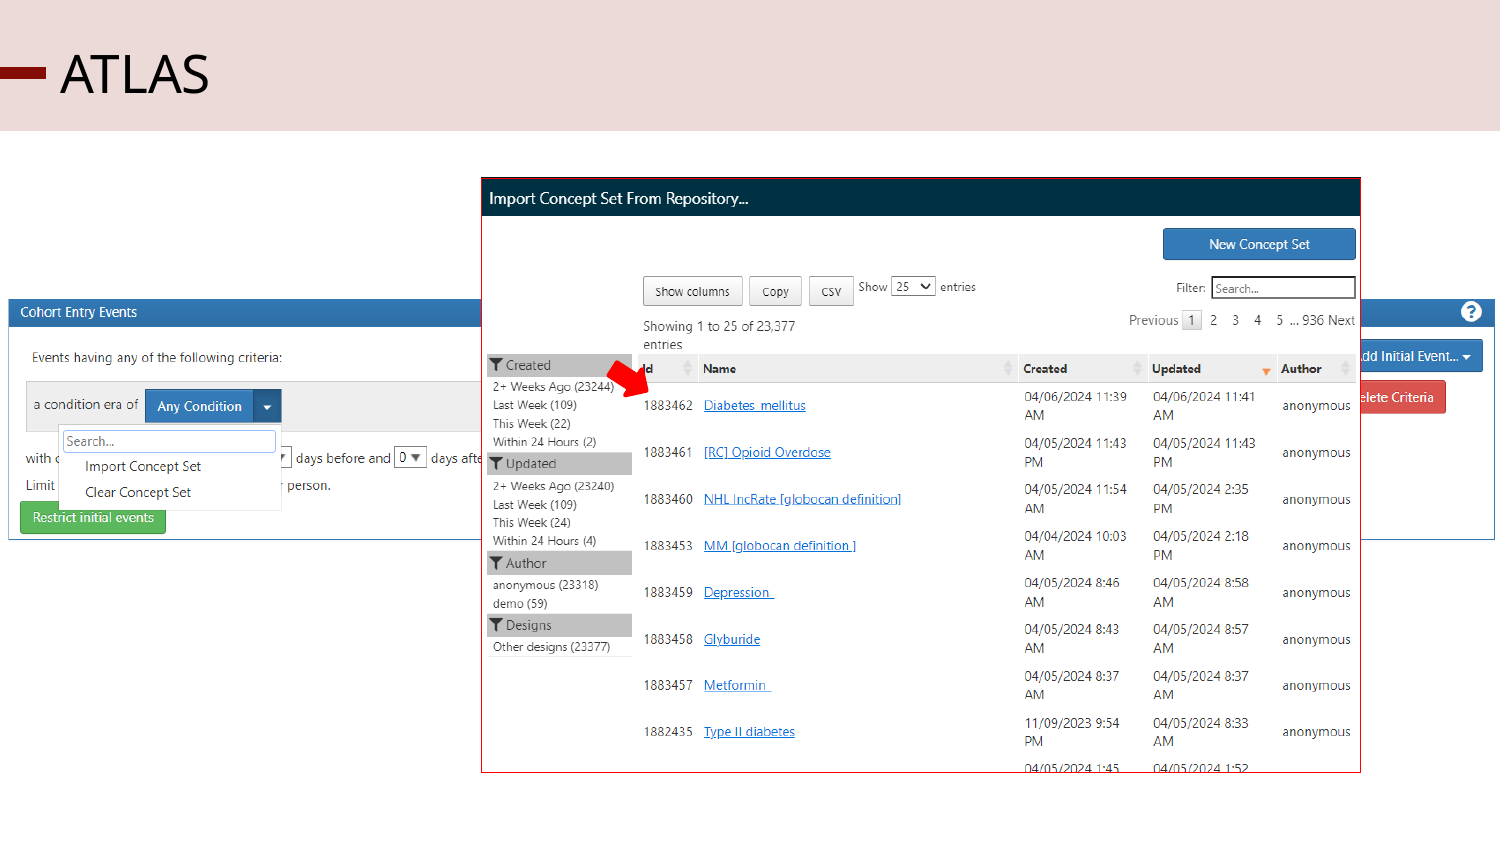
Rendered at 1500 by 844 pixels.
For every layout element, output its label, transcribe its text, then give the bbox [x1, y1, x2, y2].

picture [0, 217, 1500, 774]
text_box ATLAS [45, 26, 1444, 120]
text_box [0, 0, 1500, 131]
